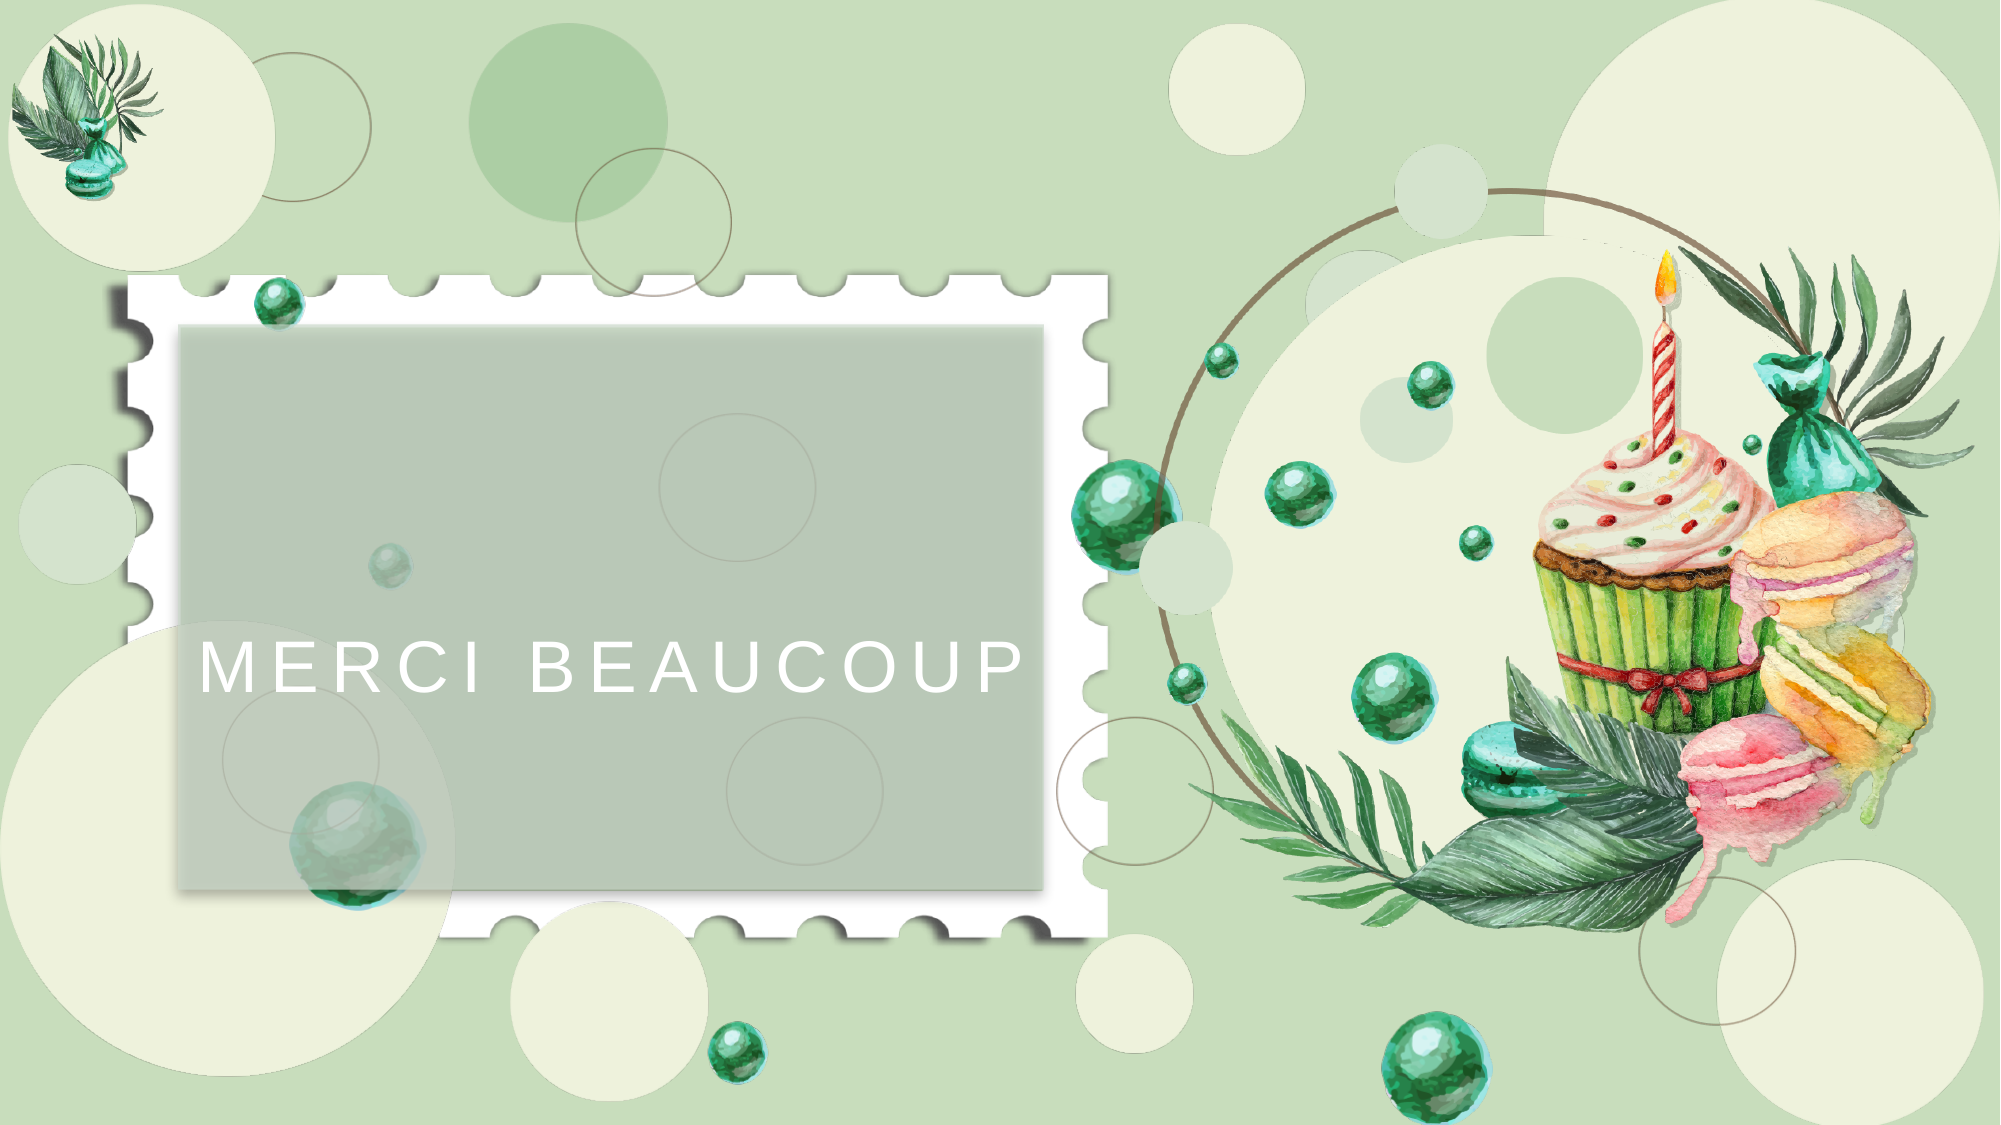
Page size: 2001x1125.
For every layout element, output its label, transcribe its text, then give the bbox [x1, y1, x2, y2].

title merci beaucoup [178, 544, 1044, 715]
picture [0, 0, 2001, 1125]
